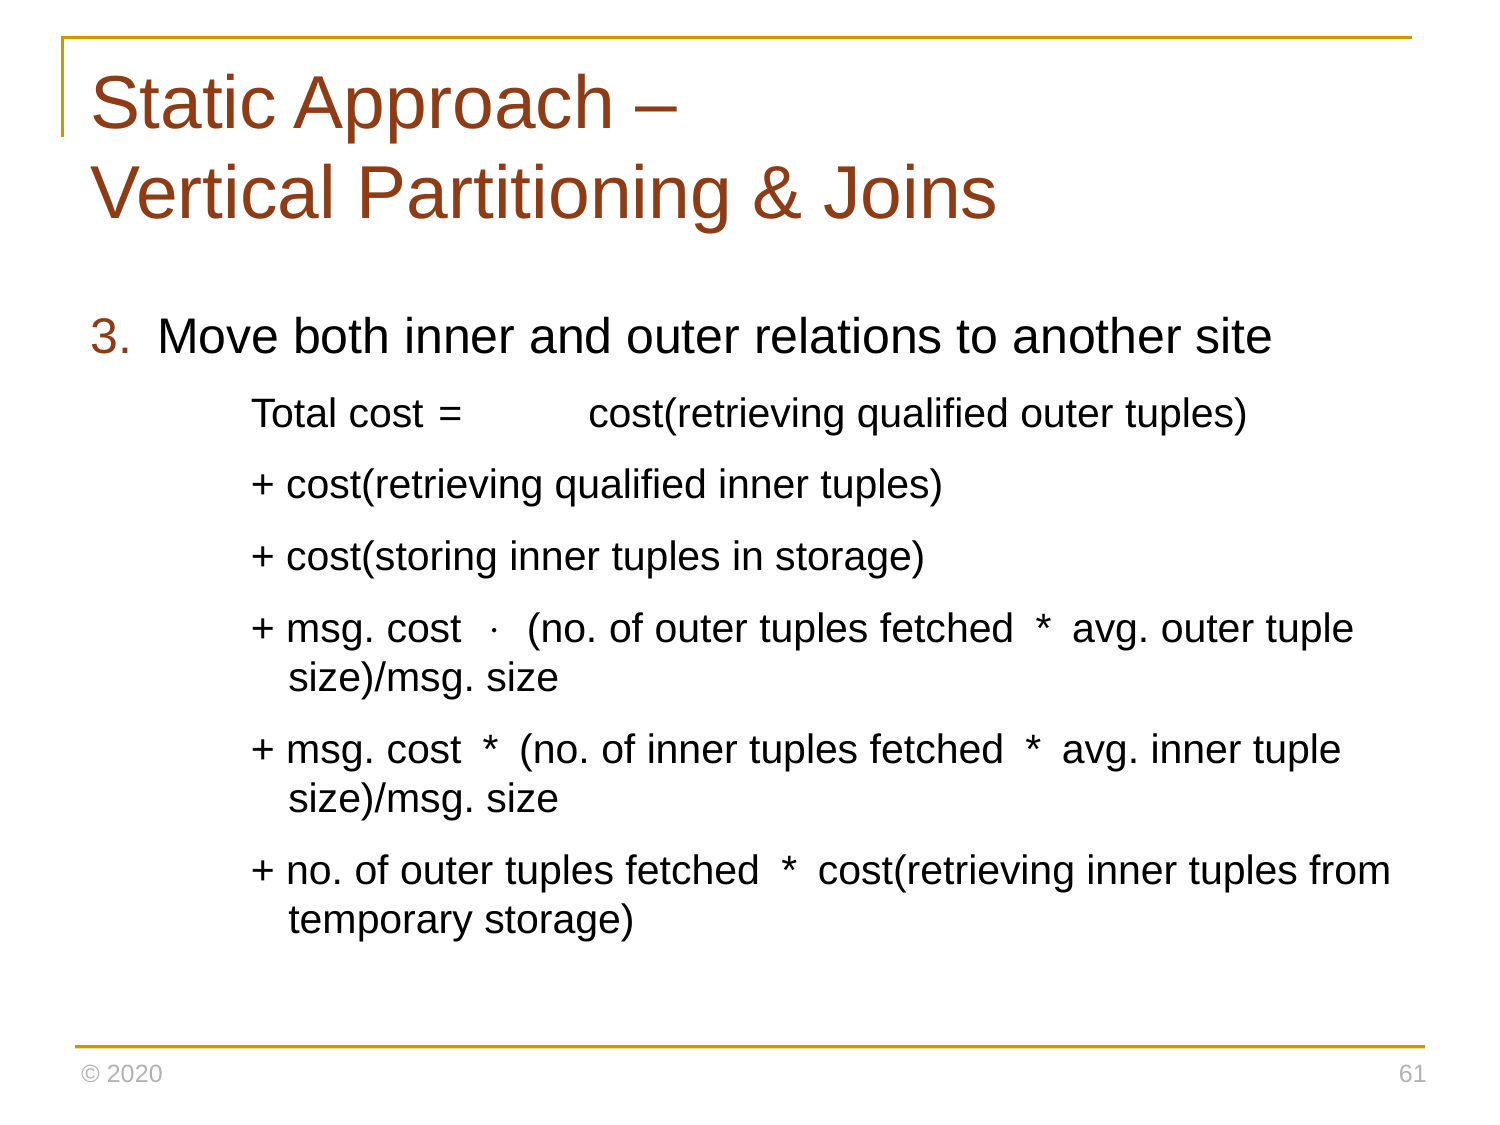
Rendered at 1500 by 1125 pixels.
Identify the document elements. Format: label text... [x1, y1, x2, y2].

slide_number 61 [1104, 1042, 1442, 1103]
list 3. Move both inner and outer relations to another site Total cost = cost(retrieving qualified outer tuples) + cost(retrieving qualified inner tuples) + cost(storing inner tuples in storage) + msg. cost × (no. of outer tuples fetched * avg. outer tuple size)/msg. size + msg. cost * (no. of inner tuples fetched * avg. inner tuple size)/msg. size + no. of outer tuples fetched * cost(retrieving inner tuples from temporary storage) [75, 295, 1426, 1040]
footer © 2020 [66, 1042, 573, 1103]
title Static Approach – Vertical Partitioning & Joins [74, 45, 1426, 233]
